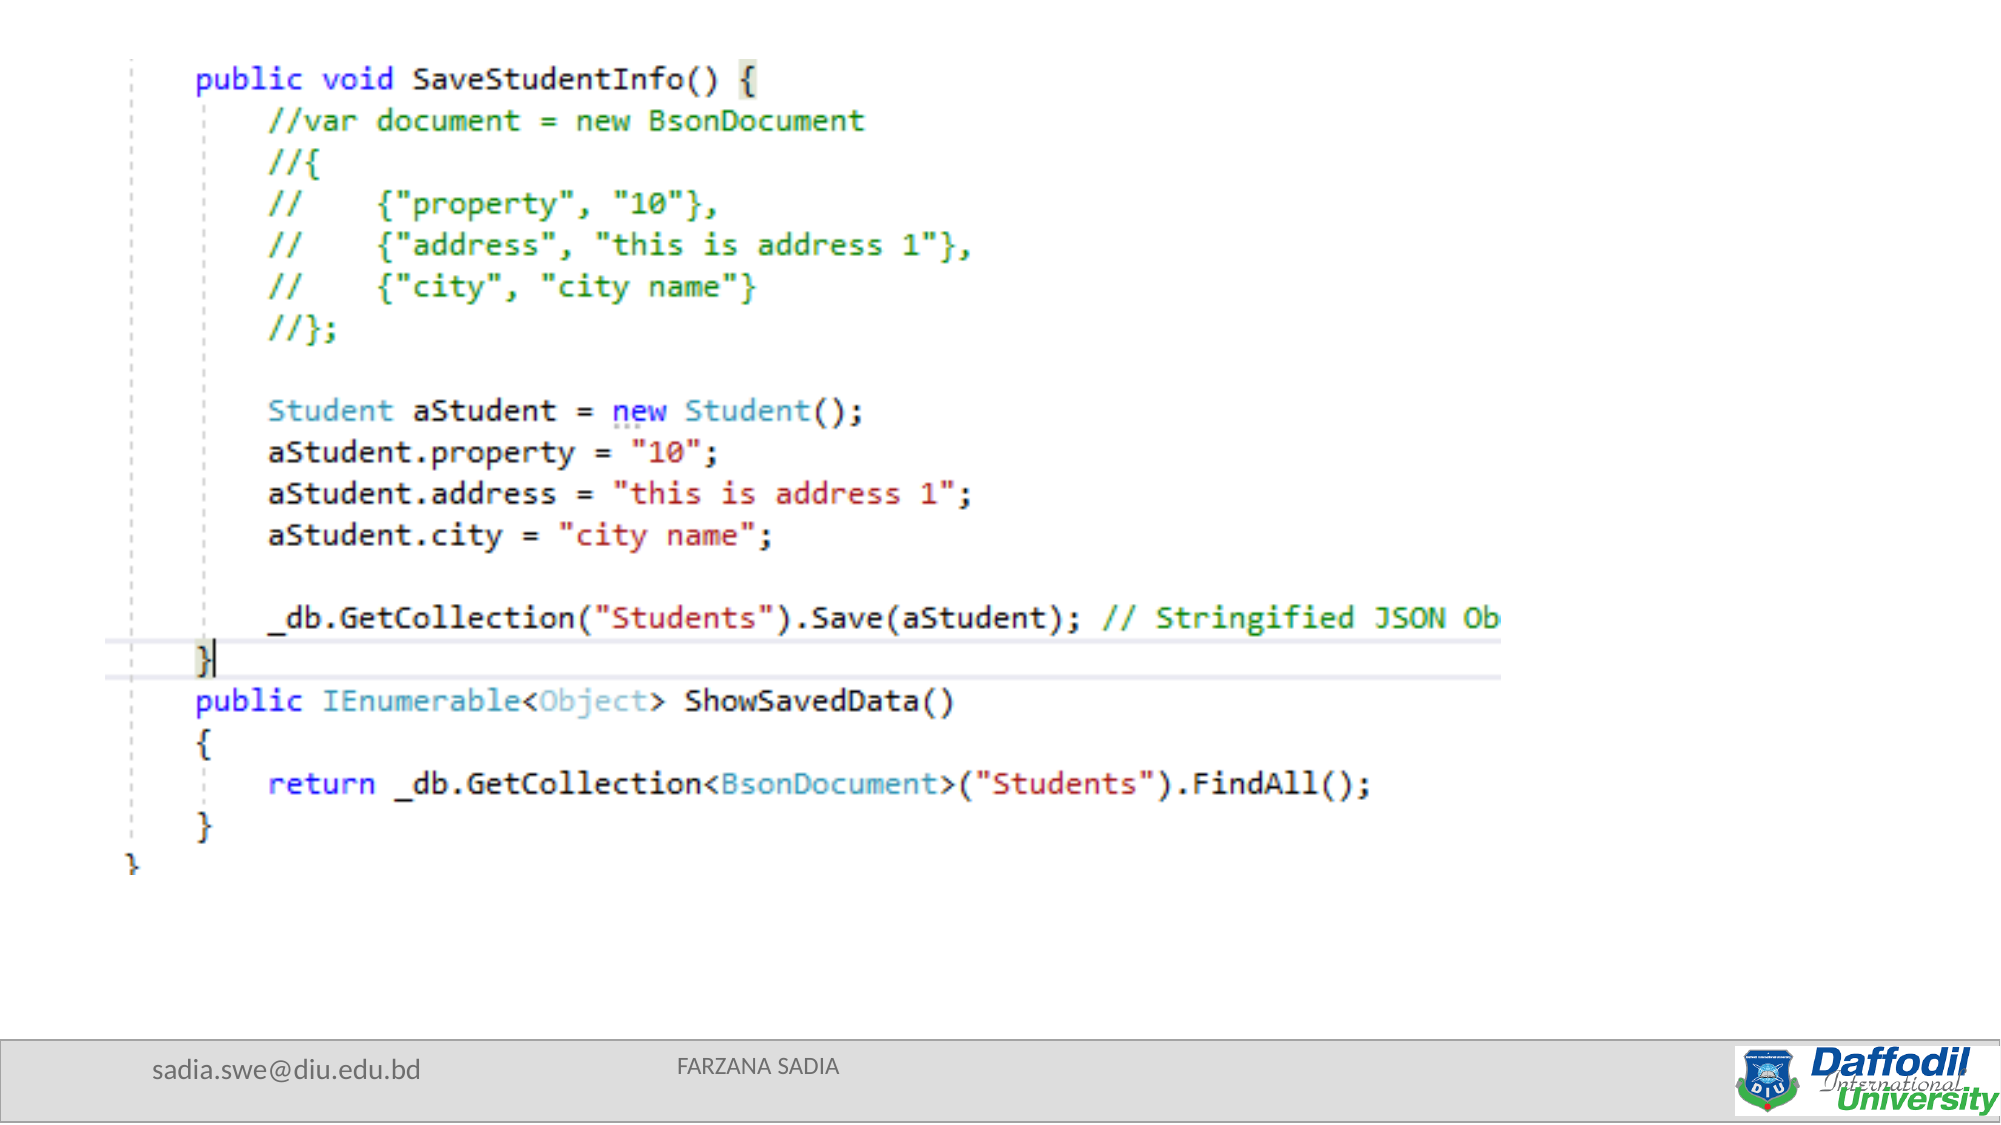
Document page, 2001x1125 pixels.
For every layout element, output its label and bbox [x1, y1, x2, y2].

list [105, 59, 1501, 875]
picture [1735, 1046, 2000, 1116]
